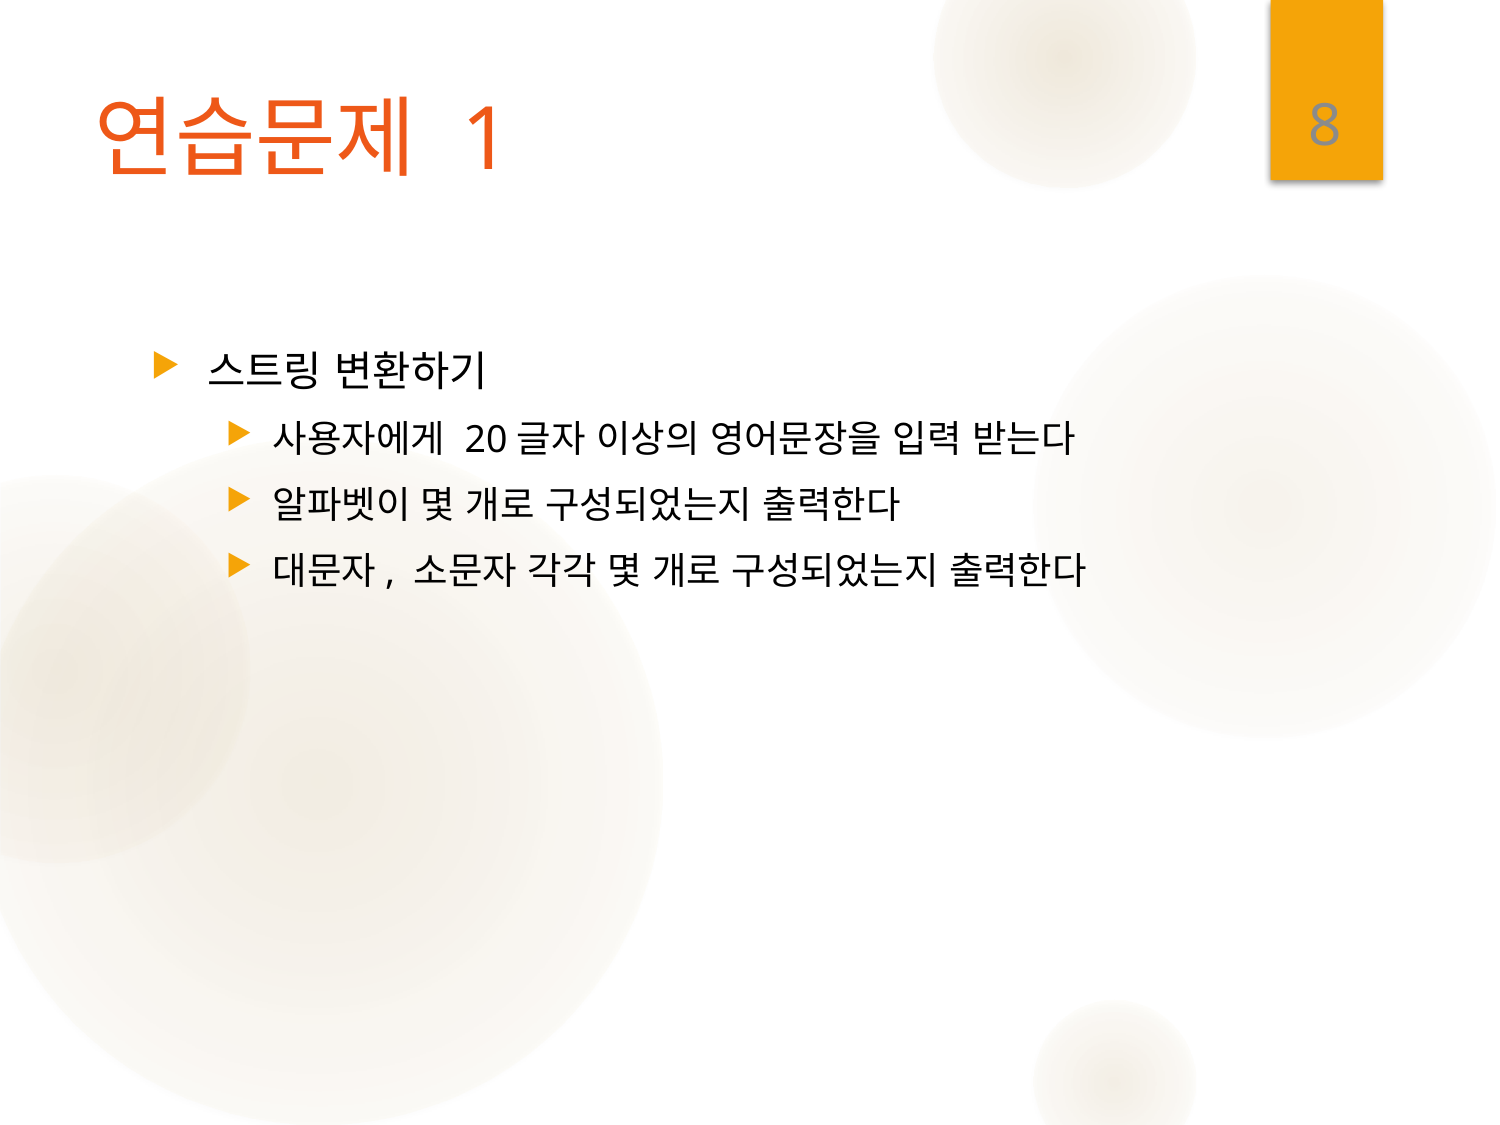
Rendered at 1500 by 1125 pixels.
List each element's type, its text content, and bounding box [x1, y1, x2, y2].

slide_number 8 [1273, 48, 1378, 175]
title 연습문제 1 [79, 74, 1237, 304]
list 스트링 변환하기 사용자에게 20글자 이상의 영어문장을 입력 받는다 알파벳이 몇 개로 구성되었는지 출력한다 대문자, 소문자 각각 몇 개로 구성되었는지 출력한다 [135, 336, 1237, 1025]
